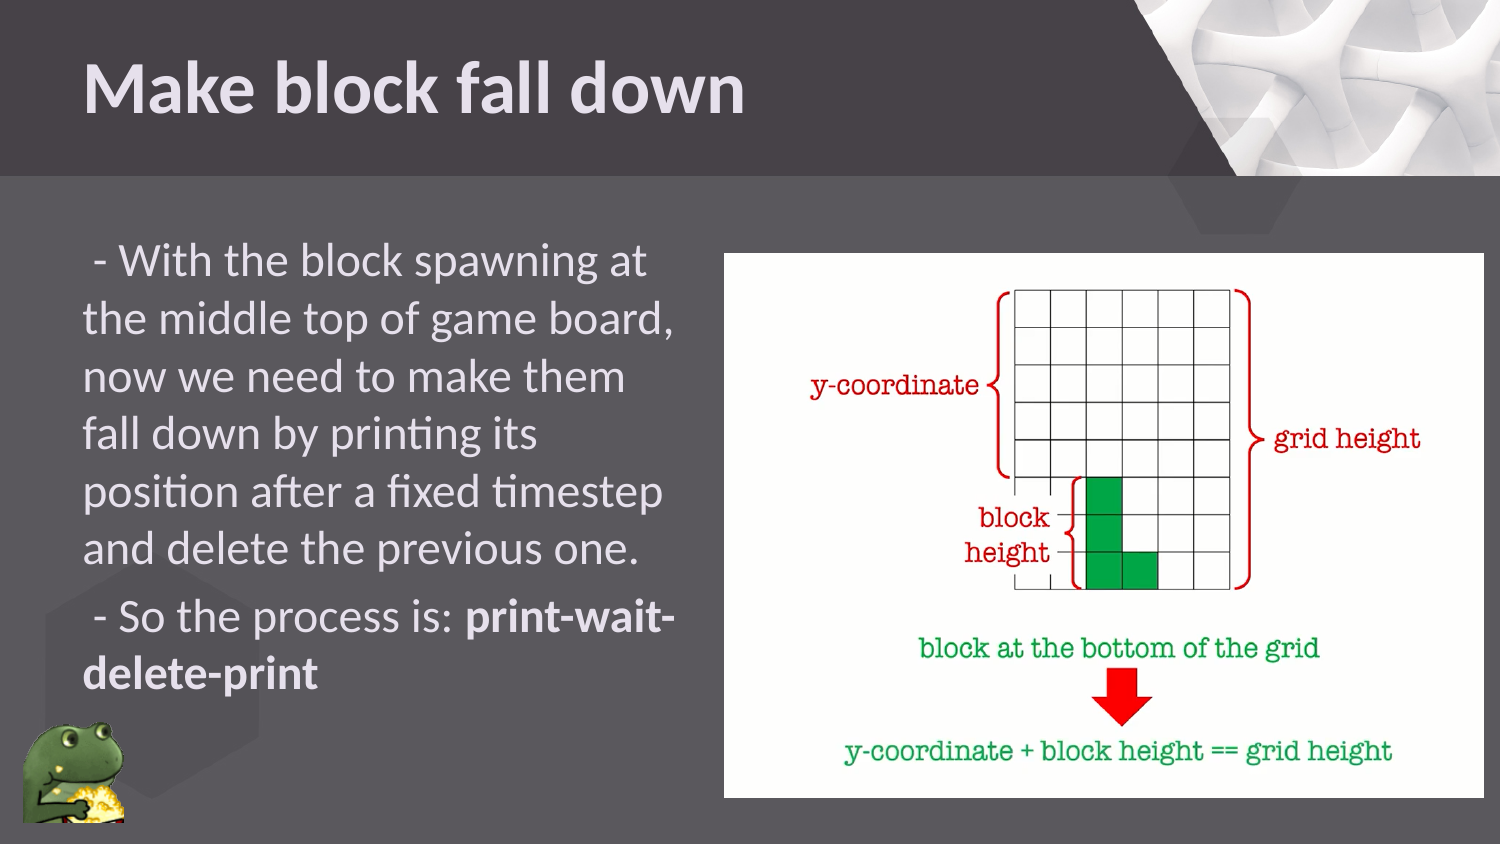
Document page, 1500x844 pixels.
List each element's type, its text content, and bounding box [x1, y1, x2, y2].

title Make block fall down [67, 20, 1424, 147]
picture [0, 0, 1500, 844]
list - With the block spawning at the middle top of game board, now we need to make them fall down by printing its position after a fixed timestep and delete the previous one. - So the process is: print-wait-delete-print [67, 221, 700, 748]
